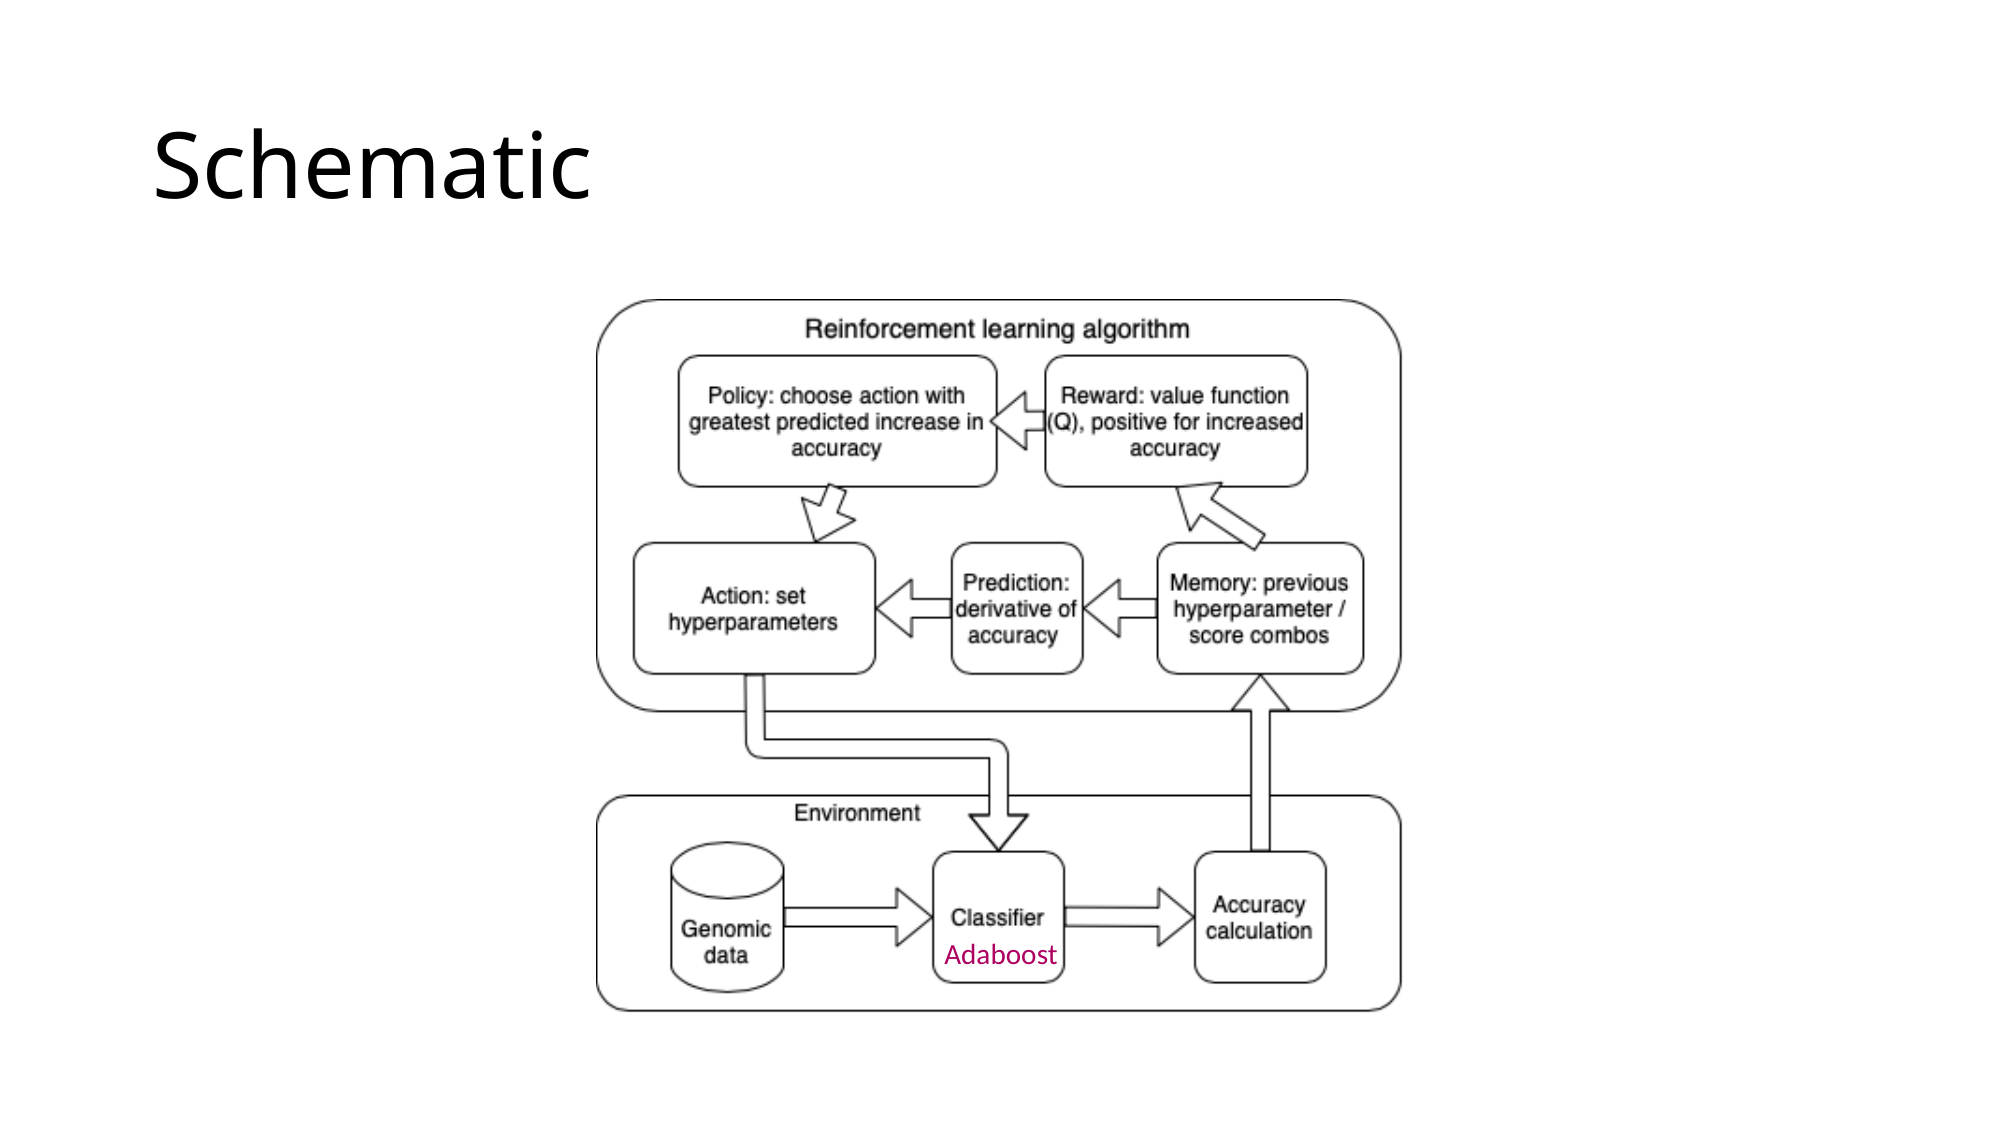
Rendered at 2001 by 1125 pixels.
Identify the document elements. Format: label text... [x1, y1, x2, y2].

title Schematic [137, 59, 1863, 278]
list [596, 299, 1404, 1014]
